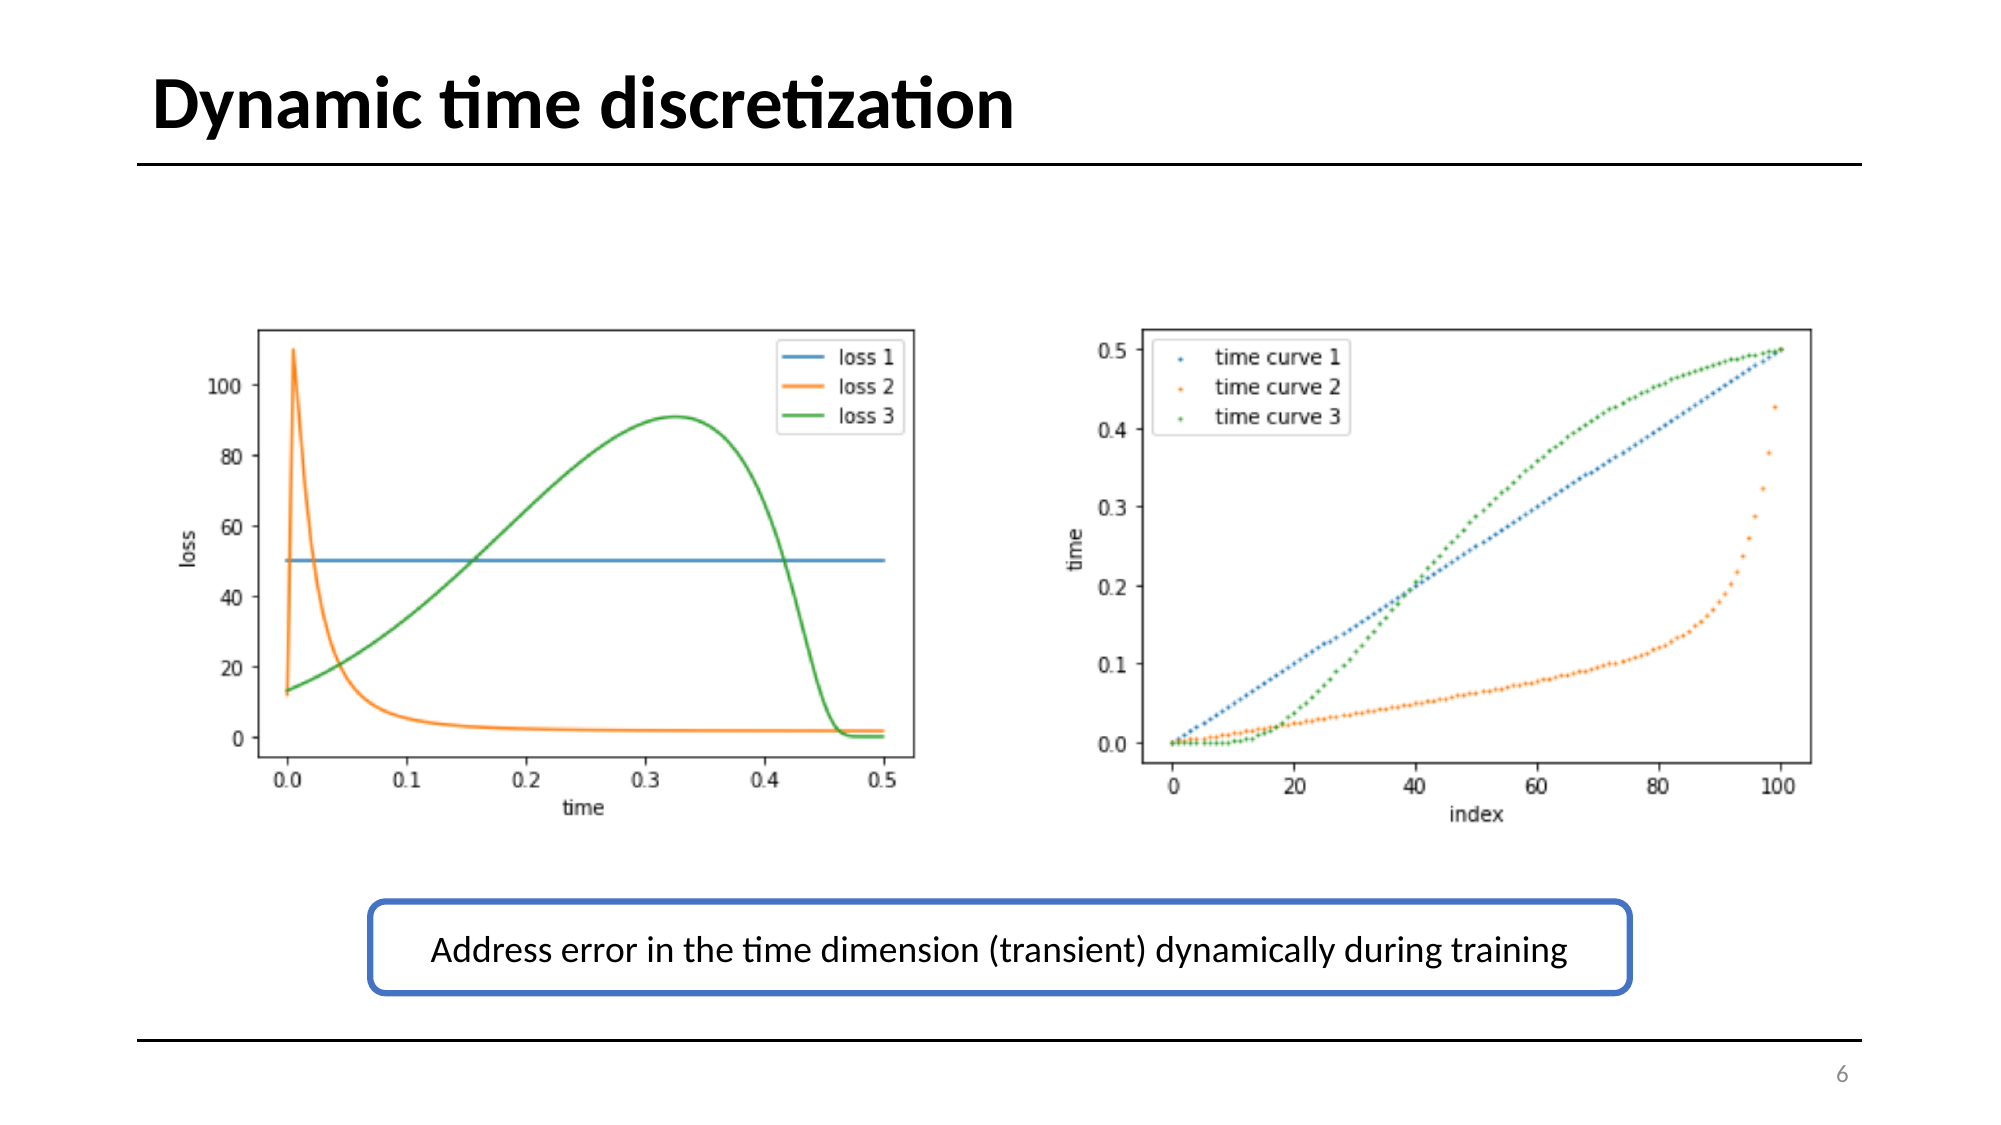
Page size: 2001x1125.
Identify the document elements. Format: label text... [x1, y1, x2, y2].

title Dynamic time discretization [137, 43, 1863, 165]
picture [171, 318, 919, 820]
text_box Address error in the time dimension (transient) dynamically during training [369, 900, 1631, 995]
picture [1059, 318, 1818, 828]
